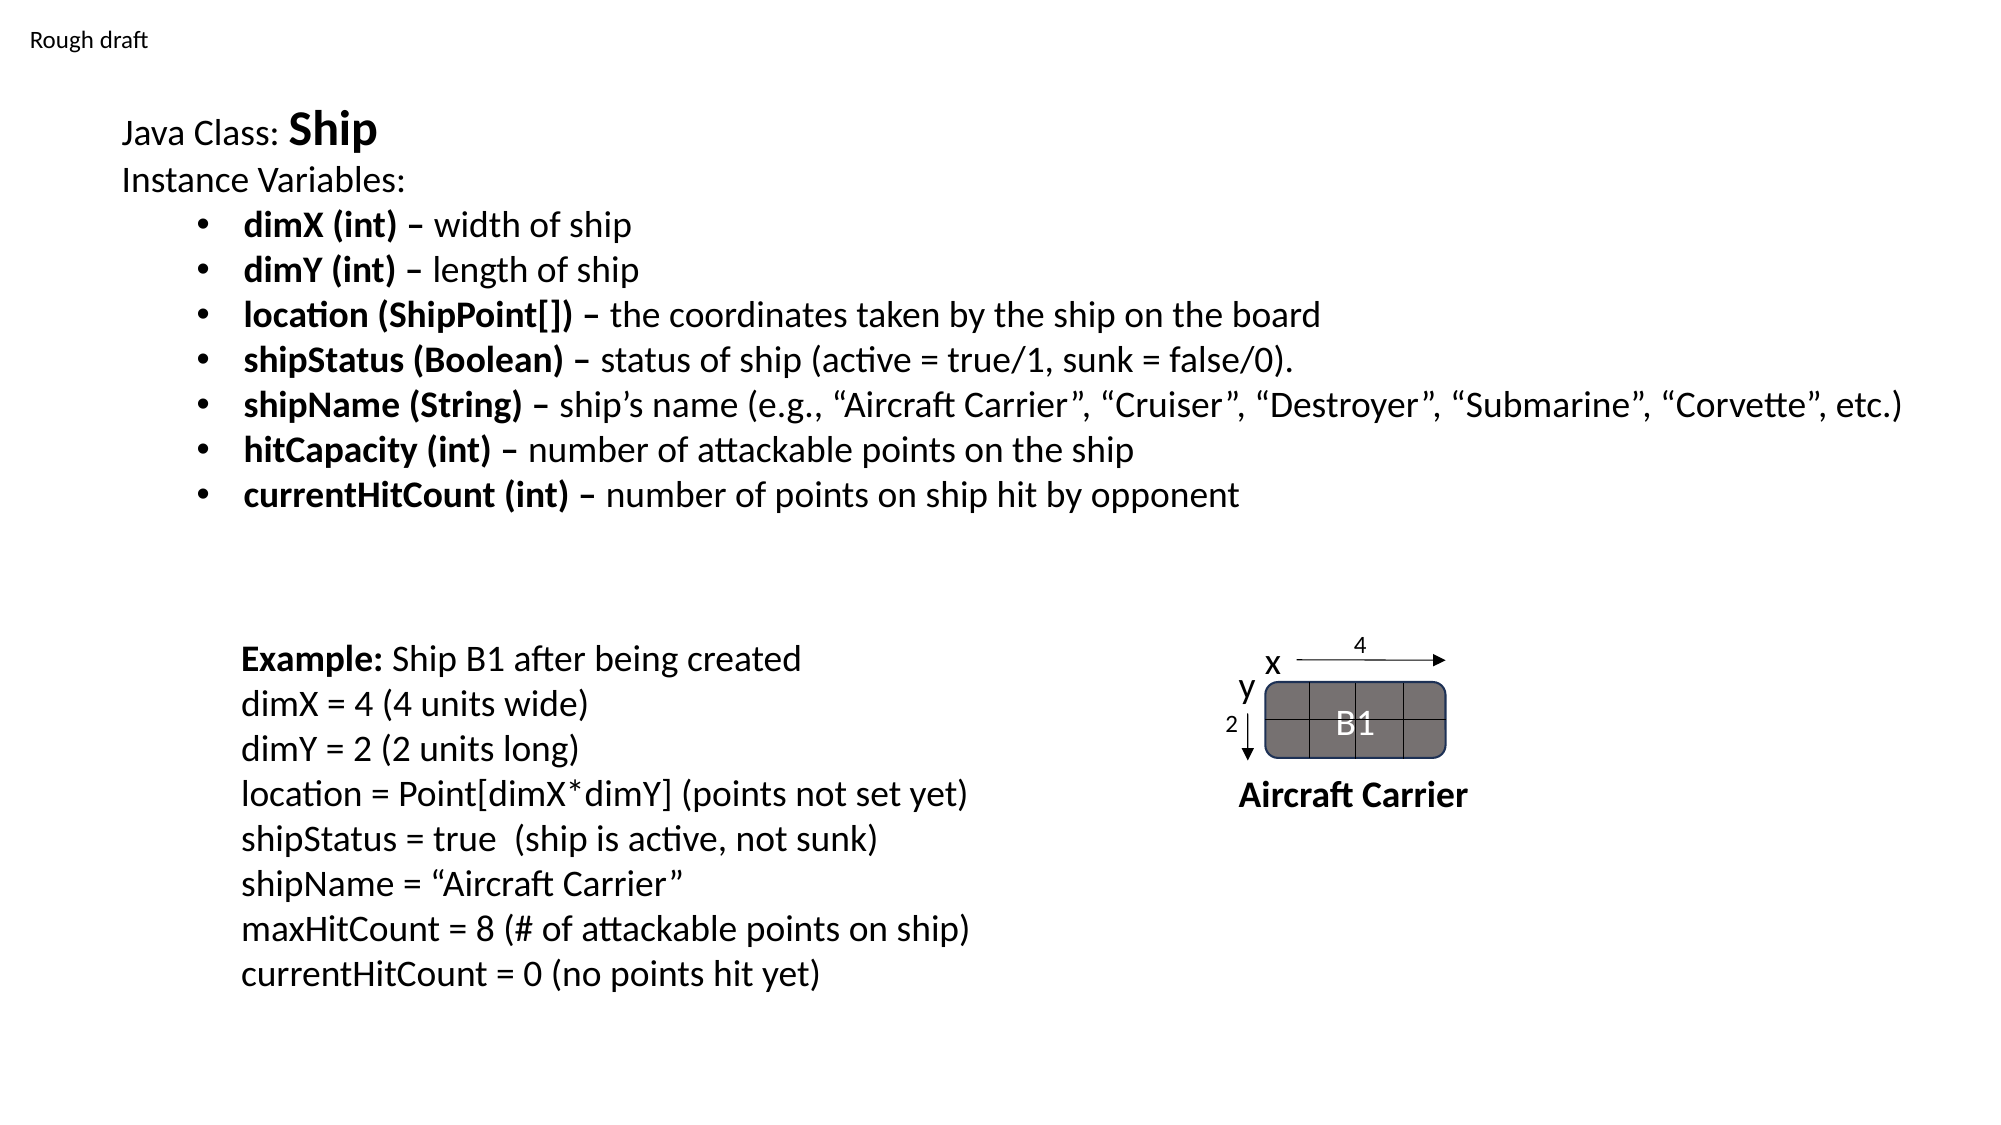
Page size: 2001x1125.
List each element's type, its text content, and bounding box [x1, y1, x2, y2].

text_box B1 [1264, 680, 1447, 759]
text_box Rough draft [15, 16, 164, 61]
text_box 4 [1339, 621, 1382, 660]
text_box Aircraft Carrier [1224, 762, 1494, 823]
text_box y [1224, 653, 1272, 714]
text_box Example: Ship B1 after being created dimX = 4 (4 units wide) dimY = 2 (2 units long) location = Point[dimX*dimY] (points not set yet) shipStatus = true (ship is active, not sunk) shipName = “Aircraft Carrier” maxHitCount = 8 (# of attackable points on ship) currentHitCount = 0 (no points hit yet) [226, 626, 1190, 1001]
text_box 4 [1339, 661, 1382, 667]
text_box 2 [1210, 699, 1254, 745]
text_box x [1250, 629, 1297, 690]
text_box Java Class: Ship Instance Variables: dimX (int) – width of ship dimY (int) – length of ship location (ShipPoint[]) – the coordinates taken by the ship on the board shipStatus (Boolean) – status of ship (active = true/1, sunk = false/0). shipName (String) – ship’s name (e.g., “Aircraft Carrier”, “Cruiser”, “Destroyer”, “Submarine”, “Corvette”, etc.) hitCapacity (int) – number of attackable points on the ship currentHitCount (int) – number of points on ship hit by opponent [106, 88, 1920, 523]
